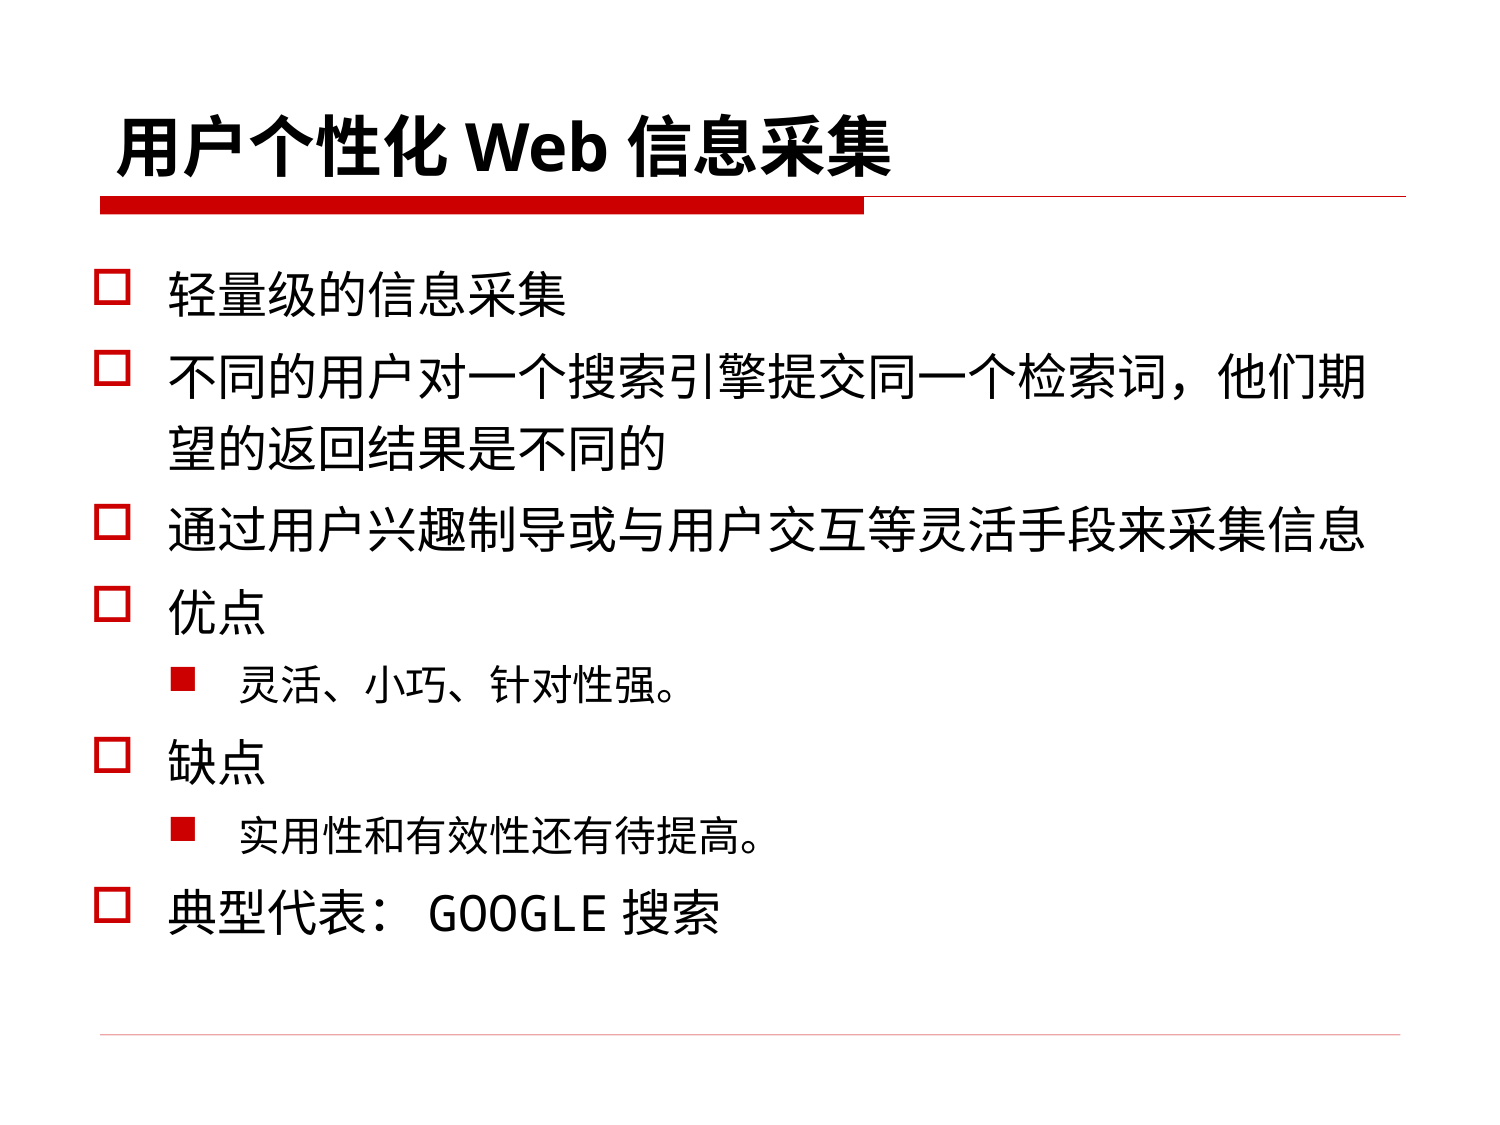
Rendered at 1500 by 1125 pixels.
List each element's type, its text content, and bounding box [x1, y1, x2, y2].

list 轻量级的信息采集 不同的用户对一个搜索引擎提交同一个检索词，他们期望的返回结果是不同的 通过用户兴趣制导或与用户交互等灵活手段来采集信息 优点 灵活、小巧、针对性强。 缺点 实用性和有效性还有待提高。 典型代表：GOOGLE搜索 [75, 243, 1425, 986]
title 用户个性化Web信息采集 [100, 19, 1451, 192]
slide_number [154, 1024, 468, 1101]
